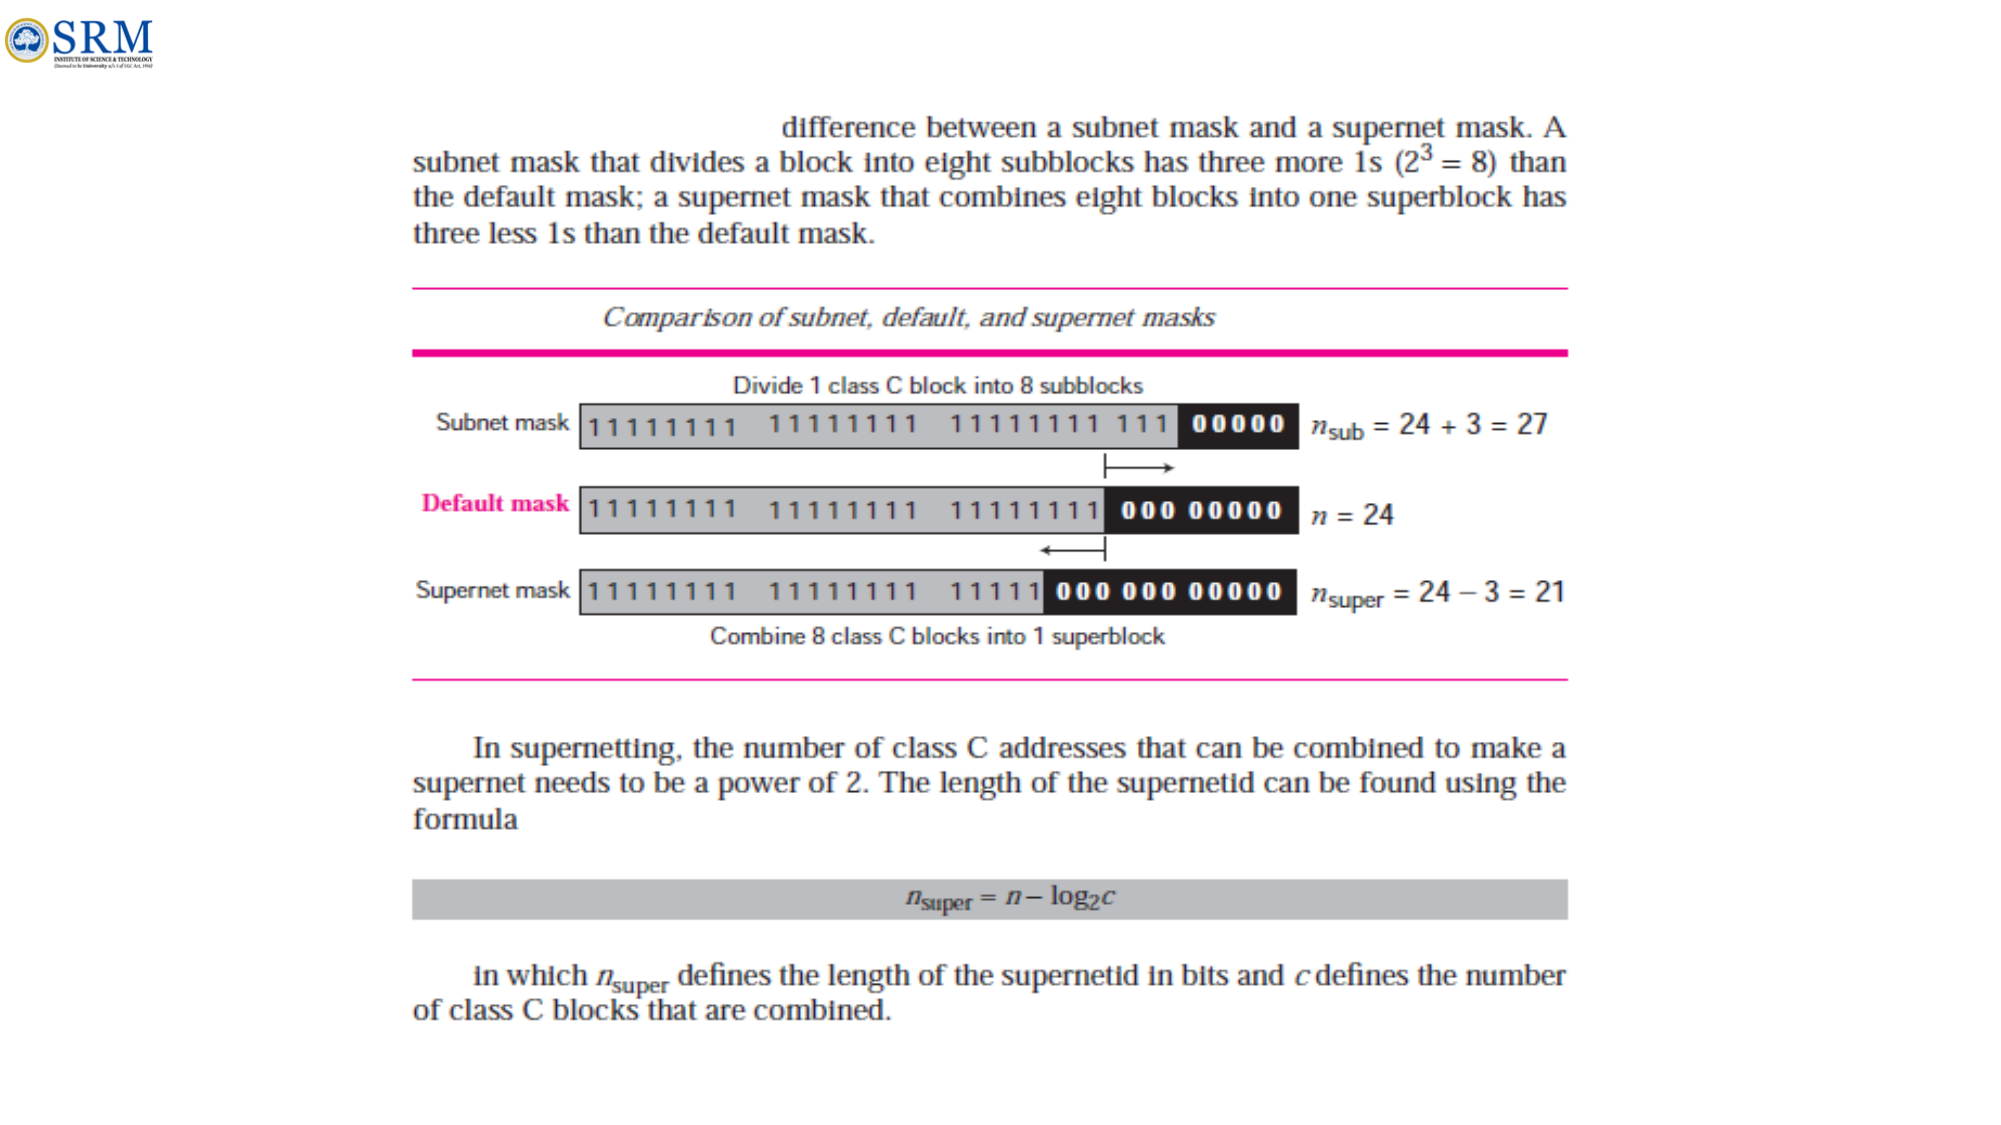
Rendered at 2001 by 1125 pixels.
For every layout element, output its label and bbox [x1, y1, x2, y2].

picture [402, 105, 1586, 1032]
picture [2, 0, 156, 87]
